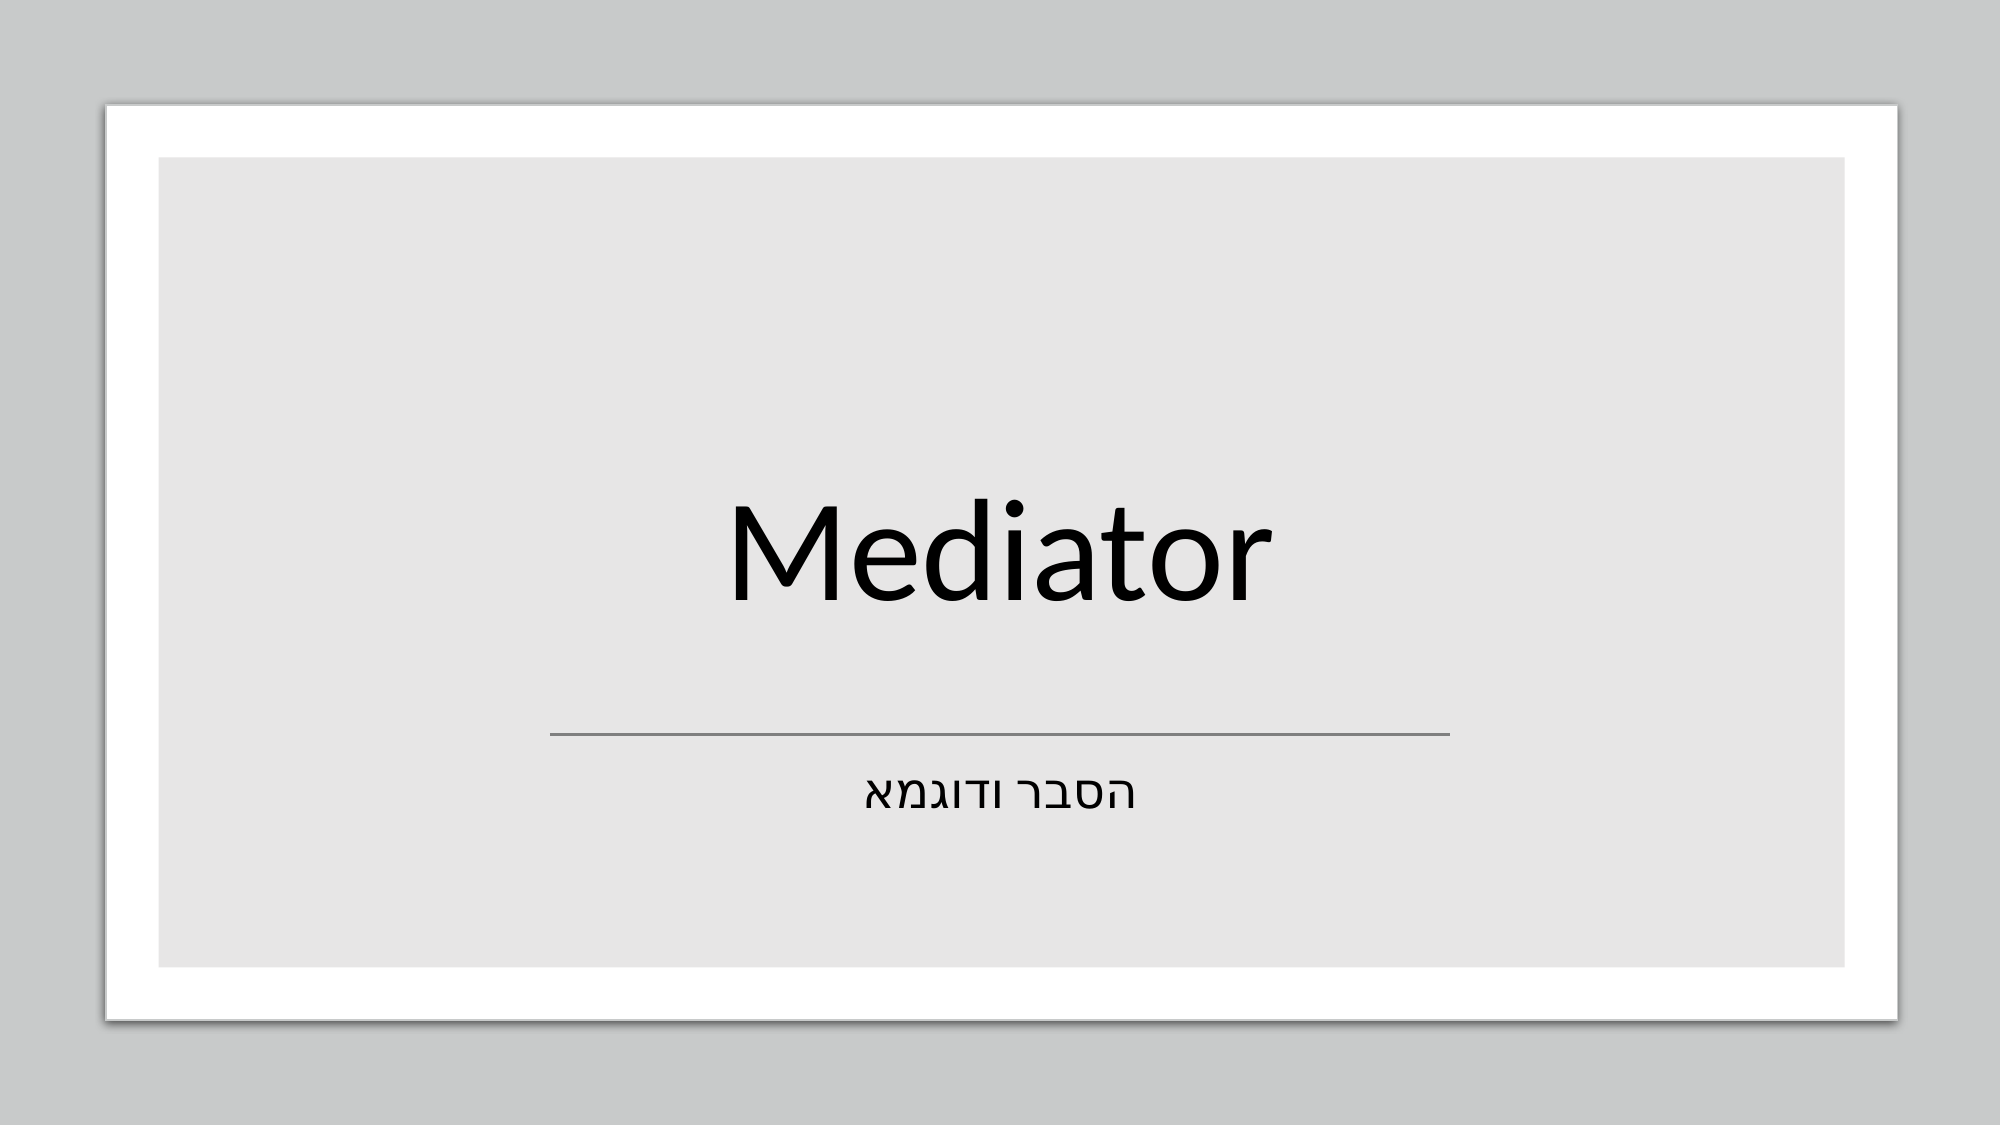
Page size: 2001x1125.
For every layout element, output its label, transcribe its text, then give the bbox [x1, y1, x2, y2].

subtitle הסבר ודוגמא [249, 757, 1750, 913]
title Mediator [249, 225, 1750, 640]
text_box [106, 104, 1898, 1020]
text_box [158, 157, 1845, 968]
text_box [0, 0, 2000, 1125]
